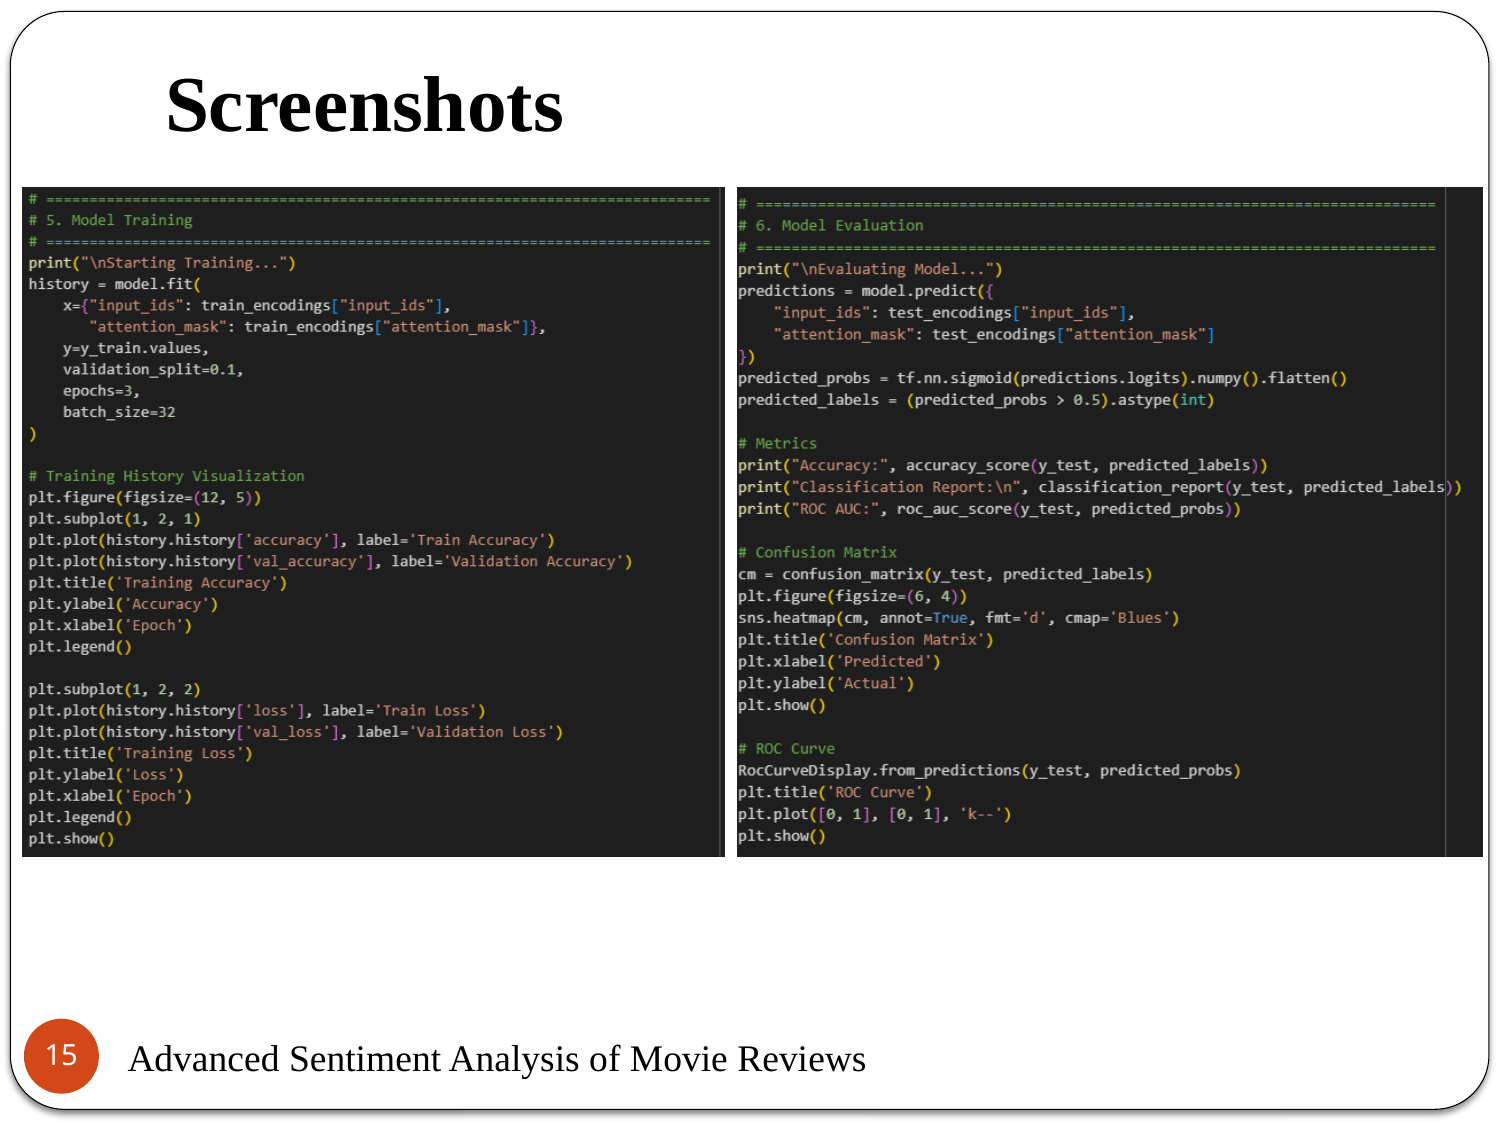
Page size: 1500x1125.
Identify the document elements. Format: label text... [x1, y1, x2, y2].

footer Advanced Sentiment Analysis of Movie Reviews [112, 1018, 1263, 1094]
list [22, 187, 726, 857]
title Screenshots [149, 49, 1426, 163]
slide_number 15 [23, 1018, 99, 1094]
picture [737, 187, 1483, 857]
